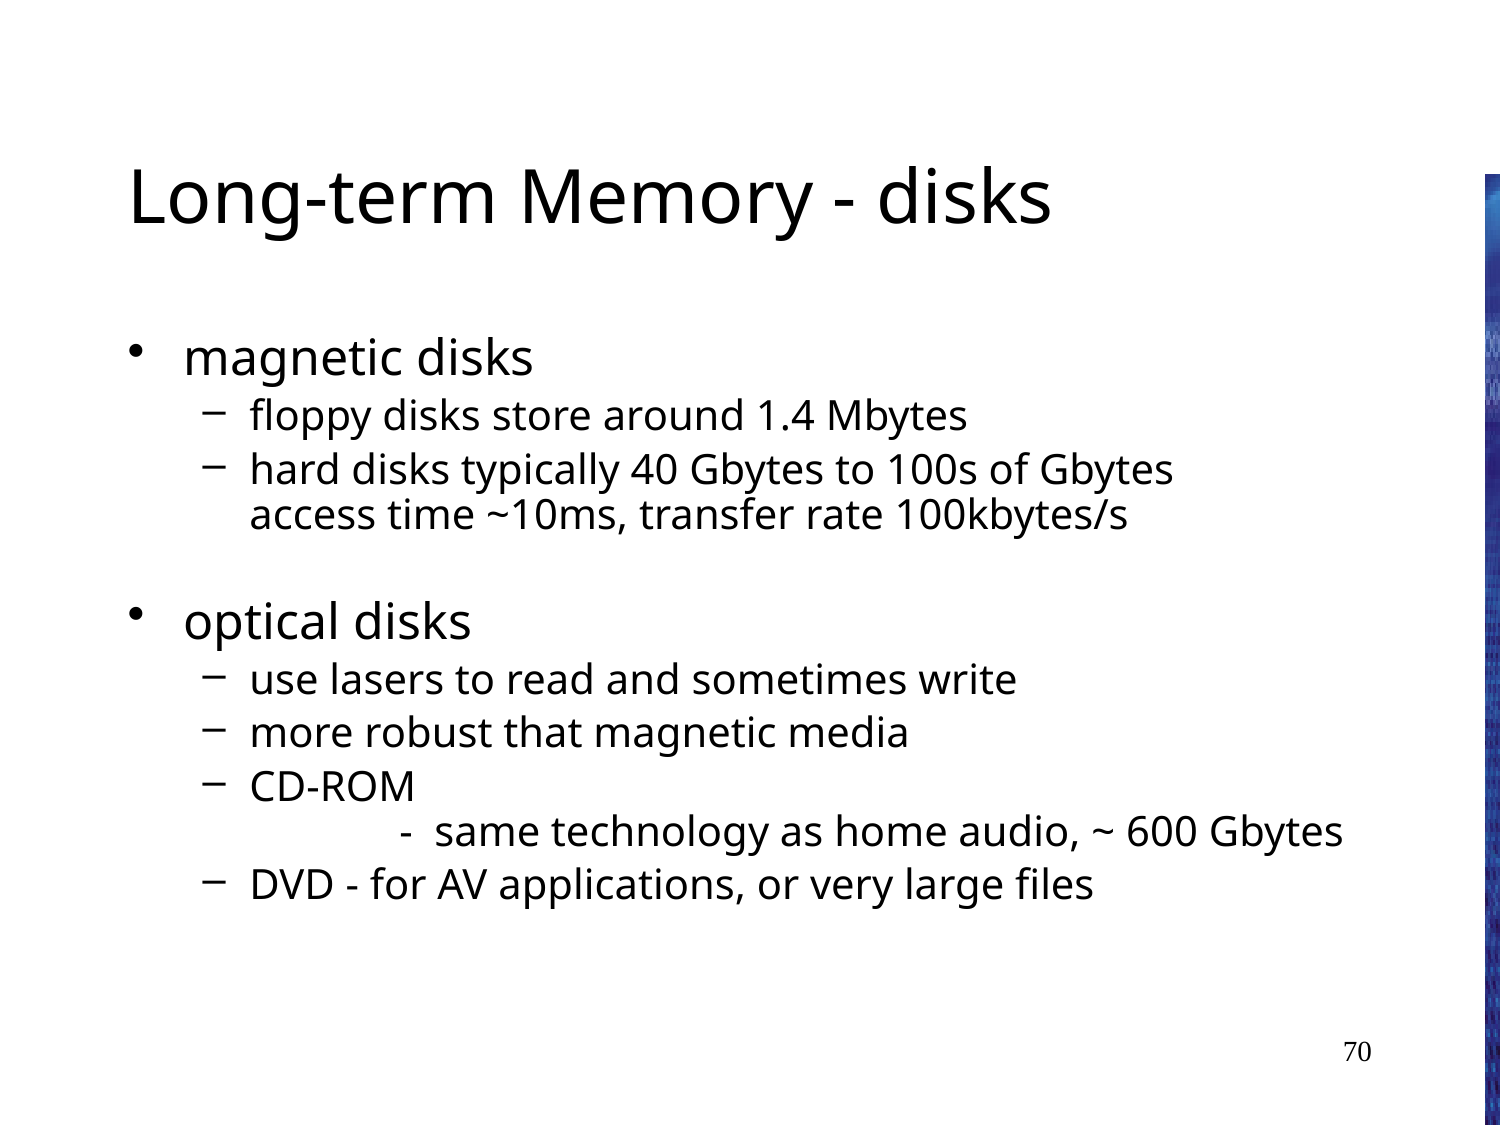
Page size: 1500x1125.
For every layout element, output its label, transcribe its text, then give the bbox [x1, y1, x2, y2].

title Long-term Memory - disks [112, 99, 1238, 288]
picture [1485, 174, 1500, 1125]
list magnetic disks floppy disks store around 1.4 Mbytes hard disks typically 40 Gbytes to 100s of Gbytes access time ~10ms, transfer rate 100kbytes/s optical disks use lasers to read and sometimes write more robust that magnetic media CD-ROM - same technology as home audio, ~ 600 Gbytes DVD - for AV applications, or very large files [112, 324, 1388, 1000]
slide_number 70 [1074, 1024, 1388, 1101]
